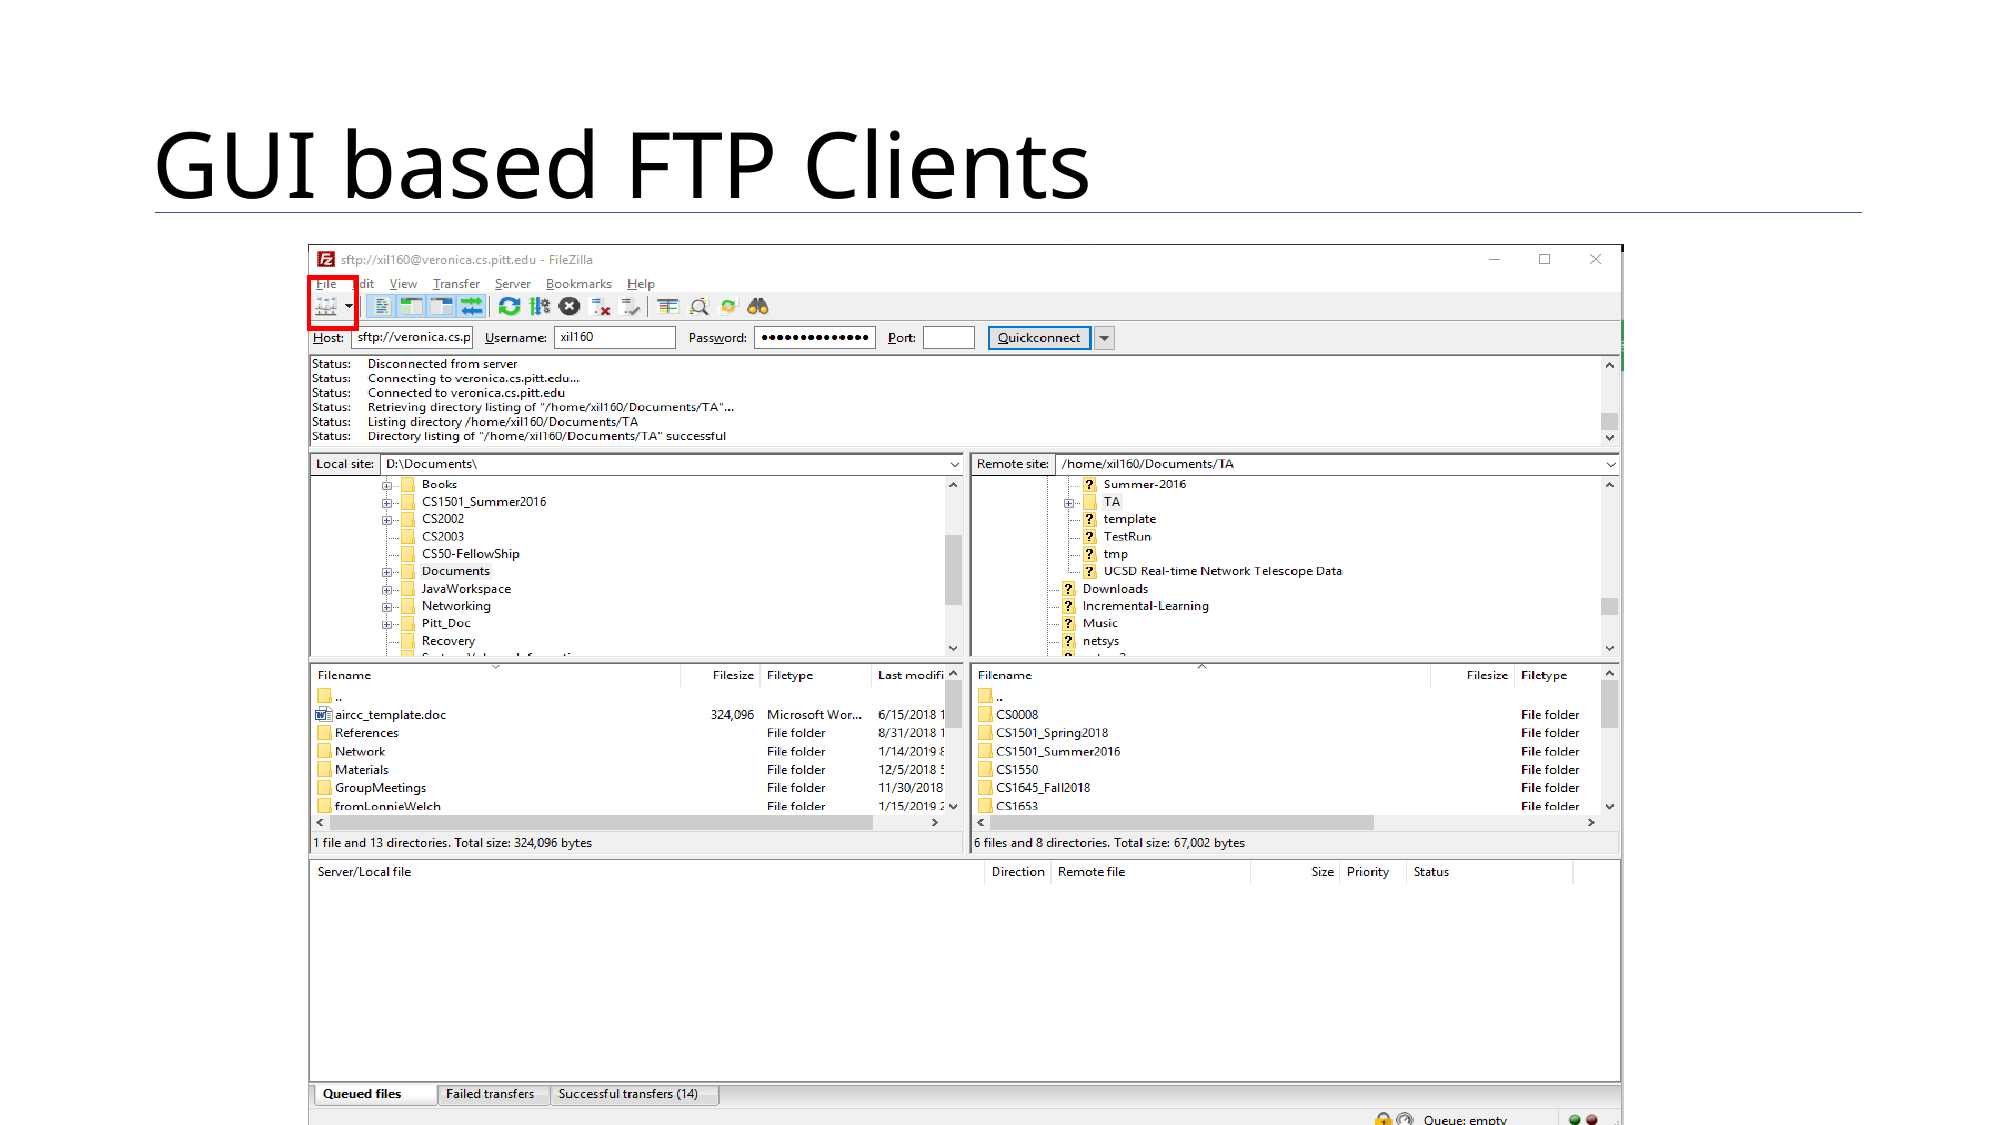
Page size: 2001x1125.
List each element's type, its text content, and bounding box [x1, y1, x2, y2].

title GUI based FTP Clients [137, 59, 1863, 278]
picture [308, 244, 1624, 1125]
